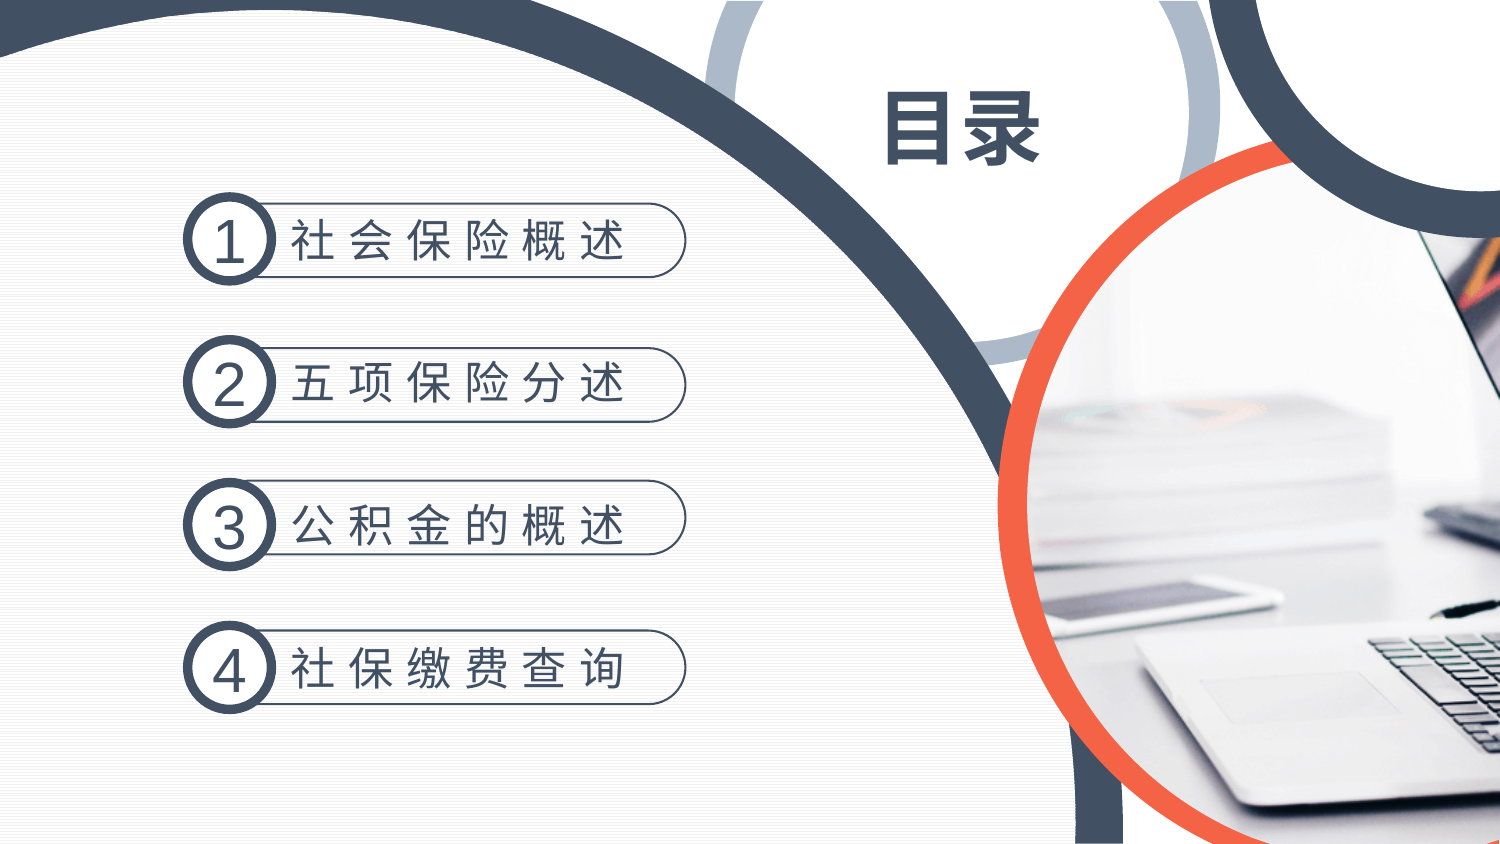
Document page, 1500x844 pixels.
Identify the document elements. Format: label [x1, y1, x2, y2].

text_box [1124, 0, 1209, 120]
text_box [1209, 0, 1500, 248]
text_box [187, 196, 688, 710]
text_box [974, 120, 1500, 844]
text_box [0, 0, 1124, 844]
